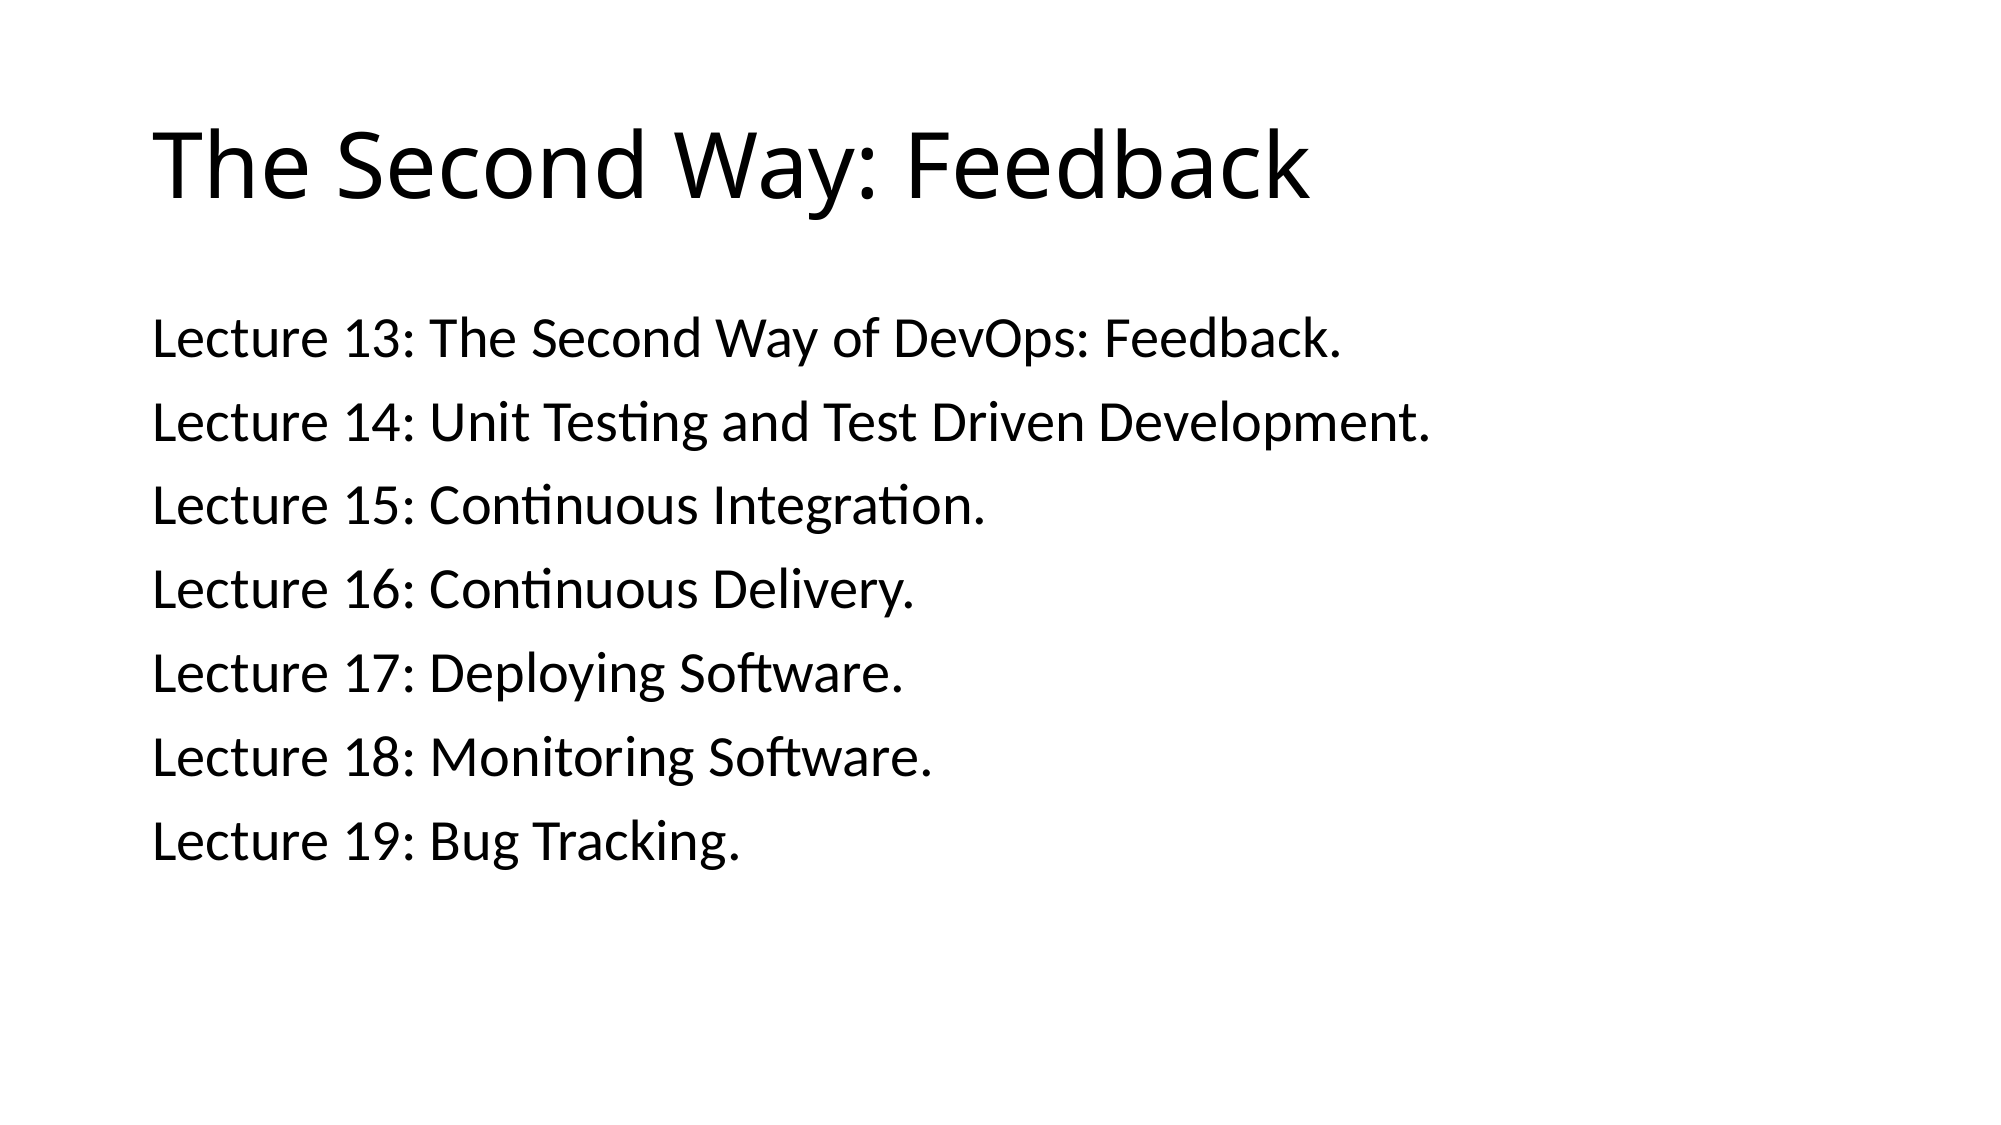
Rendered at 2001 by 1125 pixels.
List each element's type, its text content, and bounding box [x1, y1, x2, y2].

list Lecture 13: The Second Way of DevOps: Feedback. Lecture 14: Unit Testing and Test Driven Development. Lecture 15: Continuous Integration. Lecture 16: Continuous Delivery. Lecture 17: Deploying Software. Lecture 18: Monitoring Software. Lecture 19: Bug Tracking. [137, 299, 1863, 1014]
title The Second Way: Feedback [137, 59, 1863, 278]
